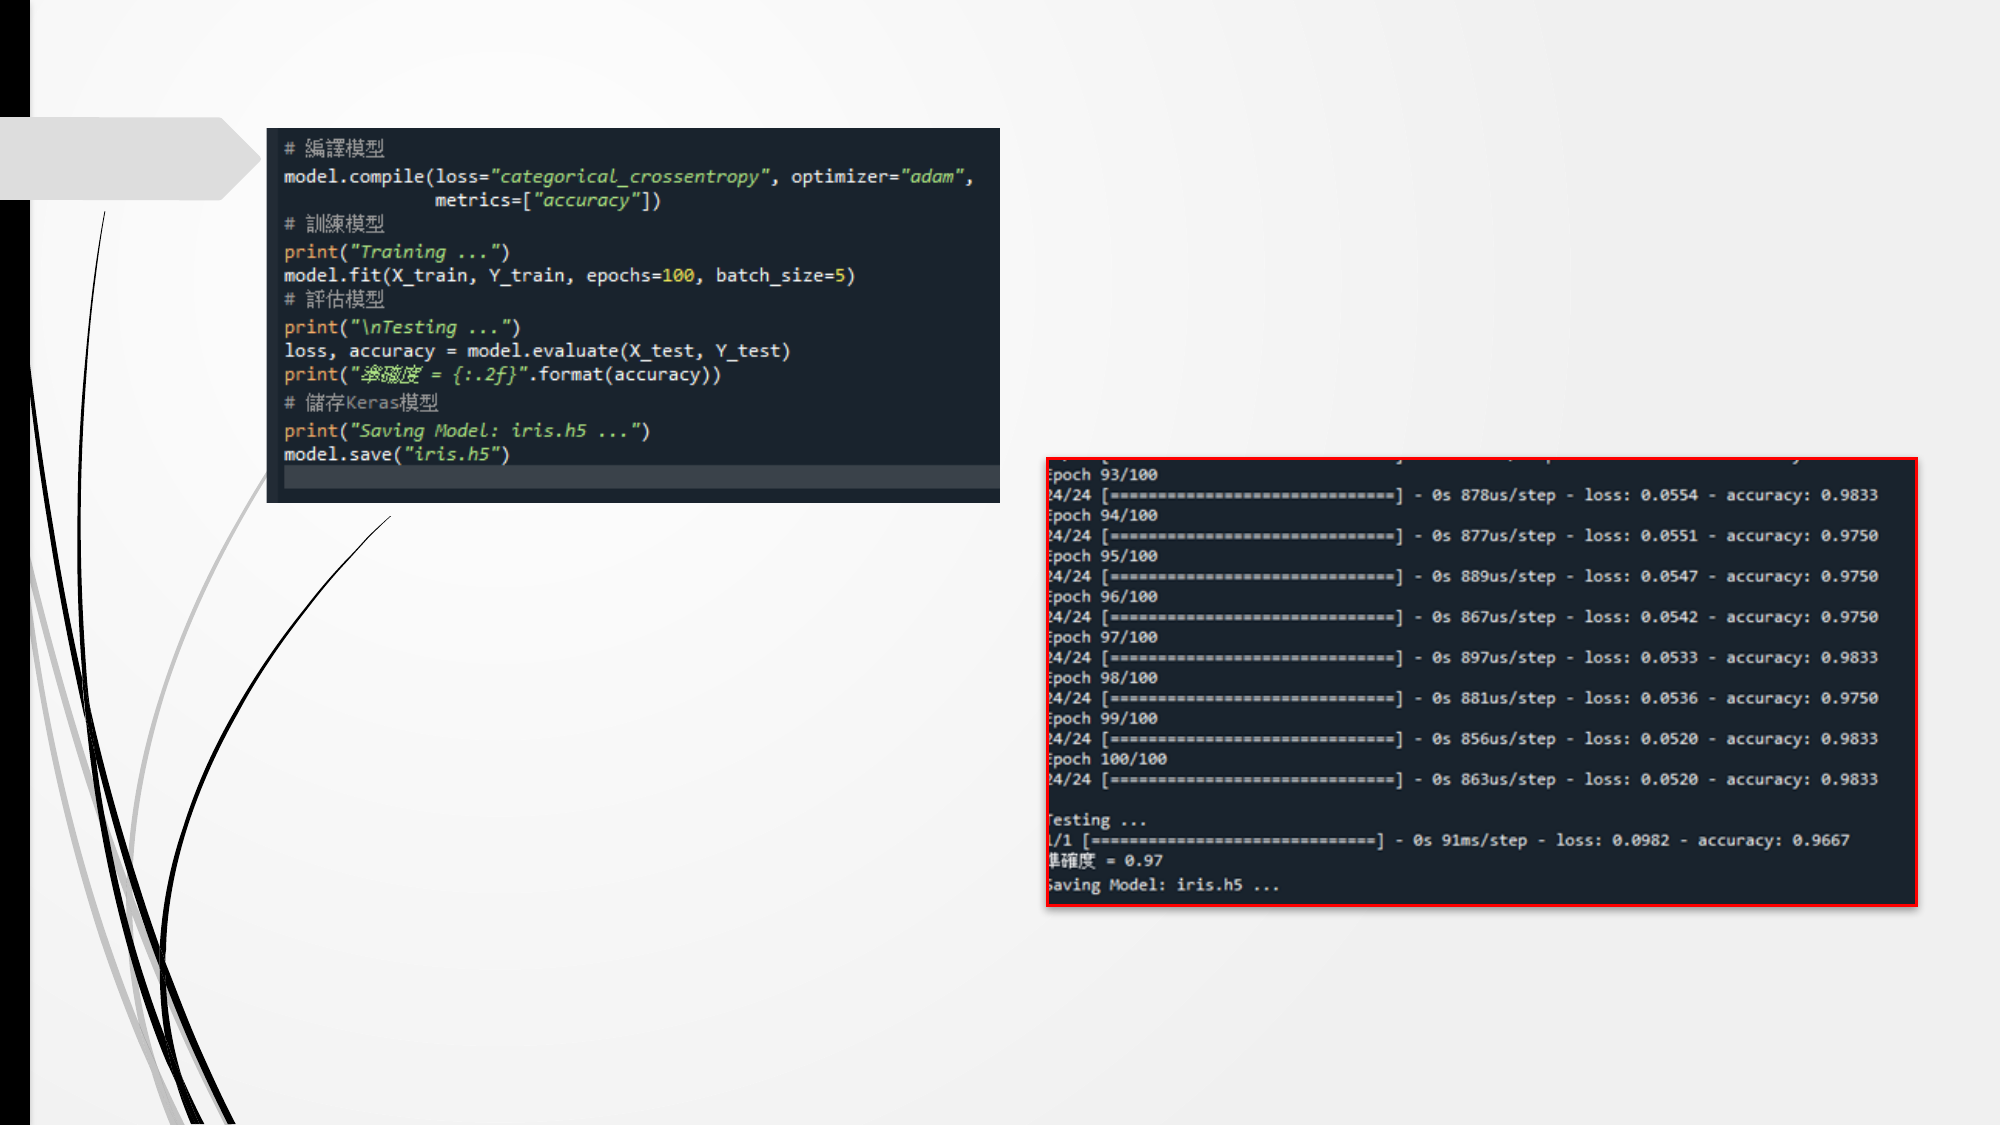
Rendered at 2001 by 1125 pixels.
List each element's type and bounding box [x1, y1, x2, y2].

picture [1048, 460, 1915, 905]
picture [266, 128, 1001, 503]
